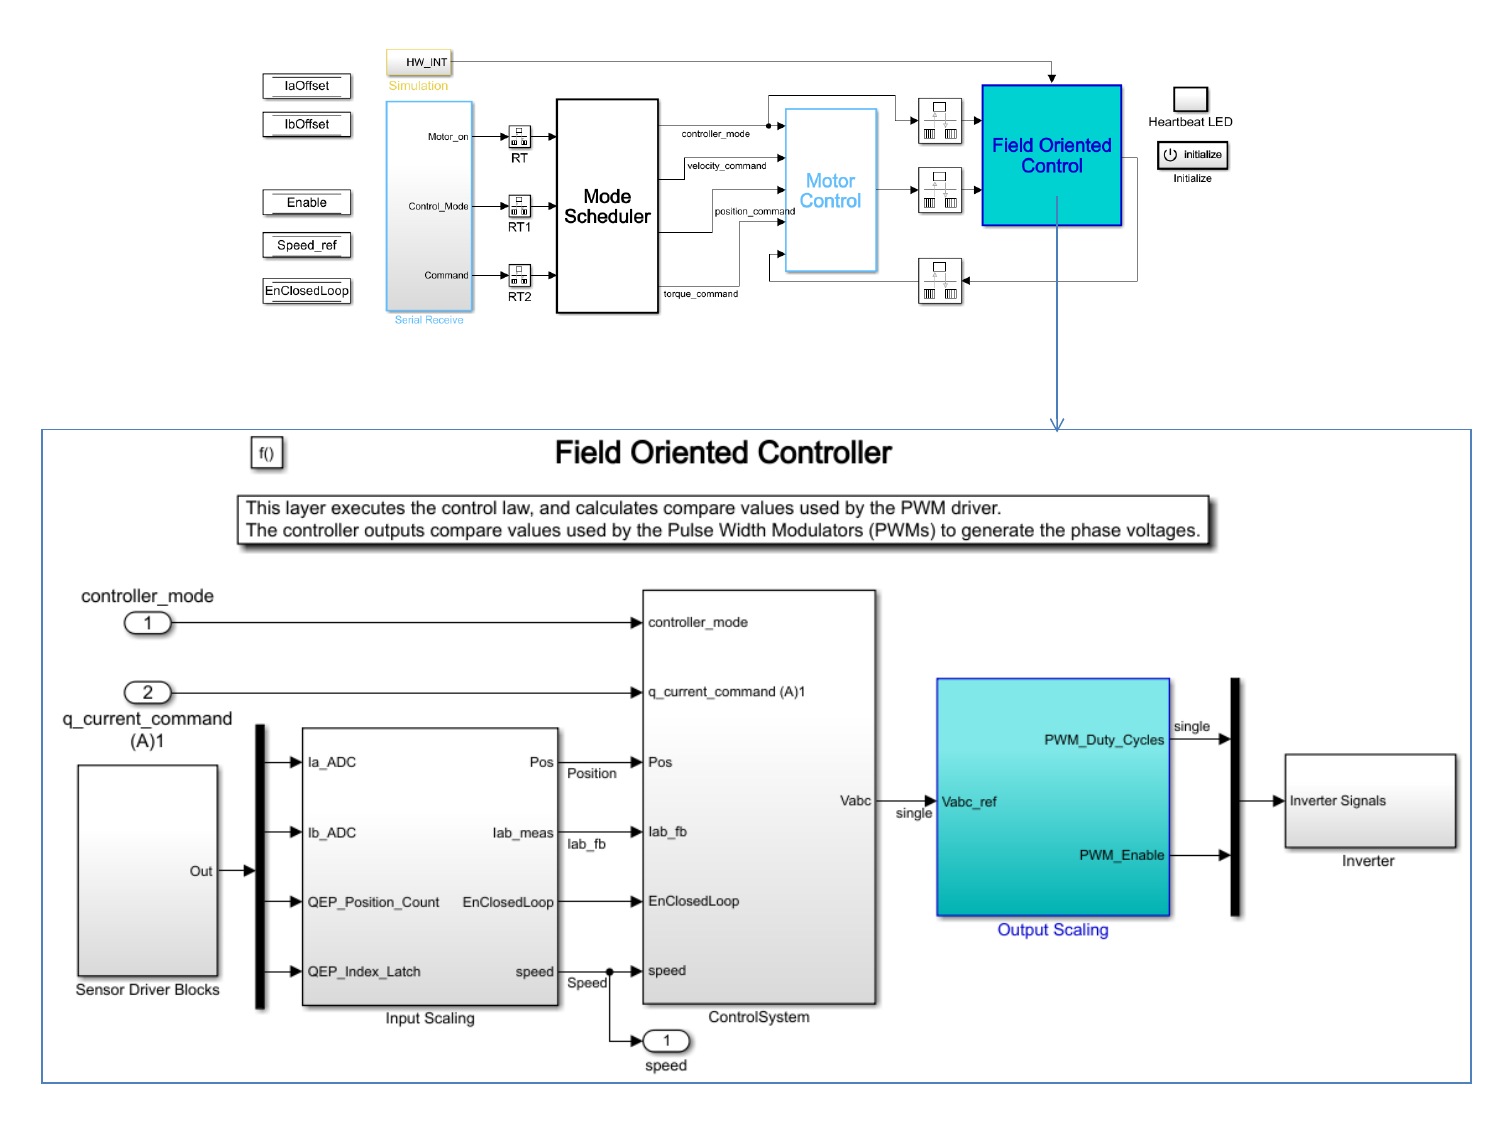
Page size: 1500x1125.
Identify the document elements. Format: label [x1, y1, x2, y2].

list [42, 429, 1471, 1083]
picture [253, 42, 1235, 328]
